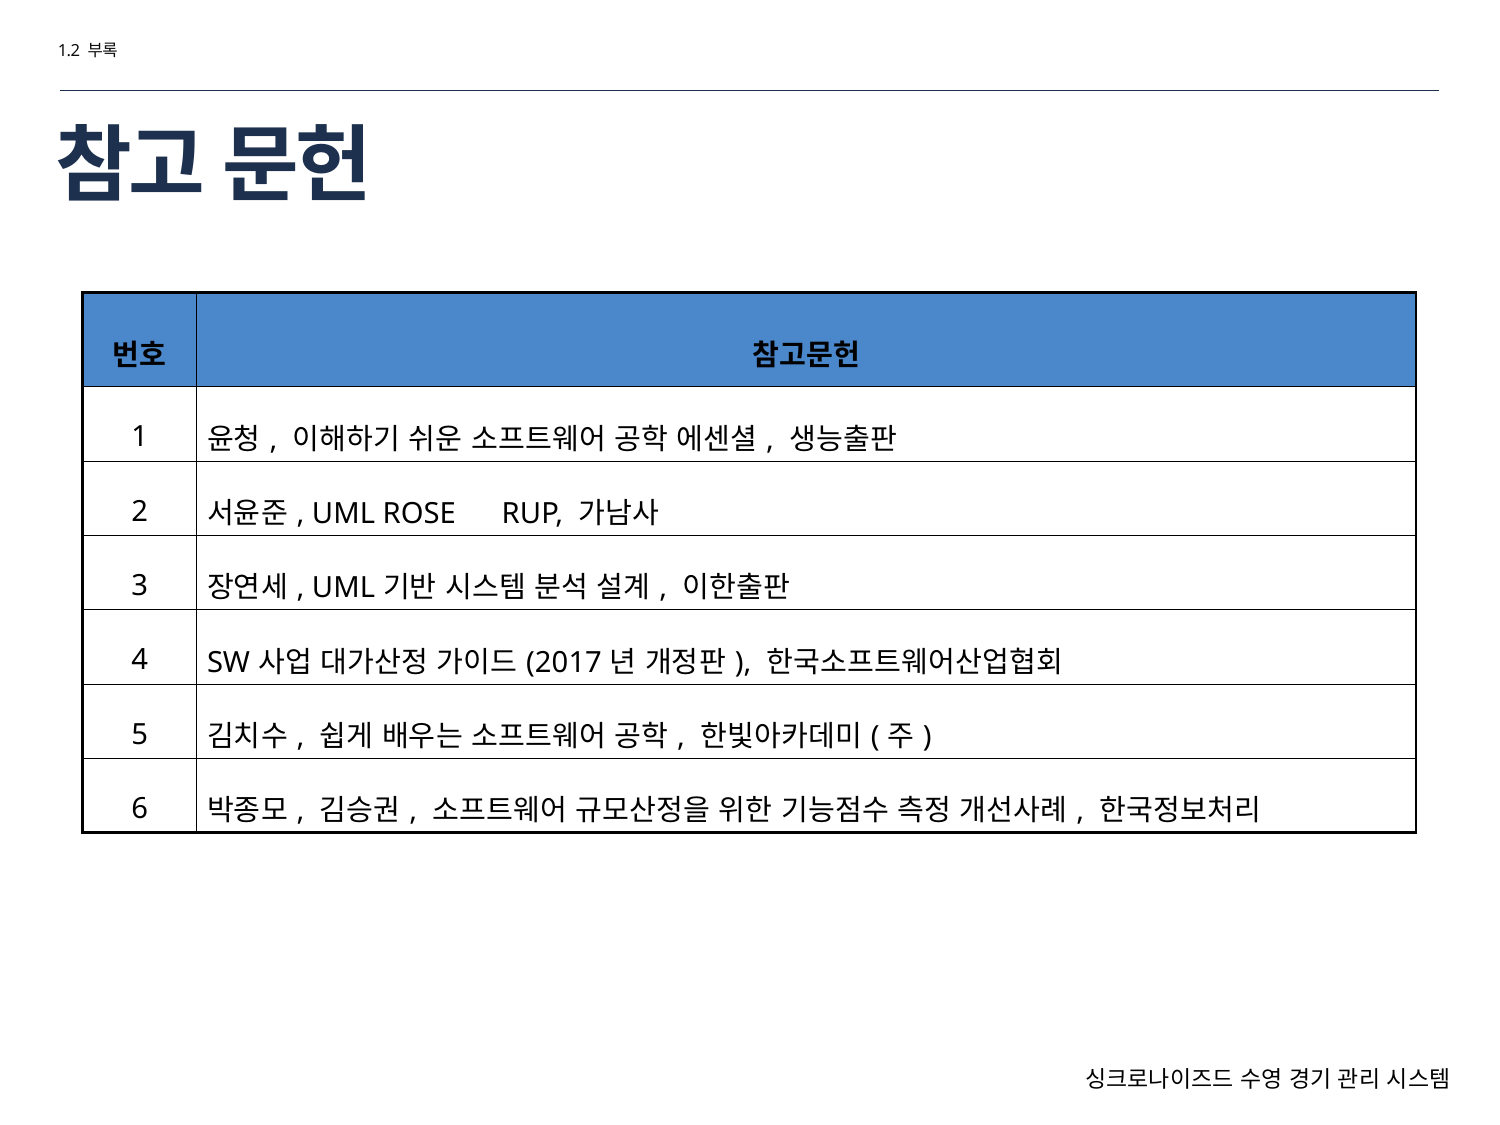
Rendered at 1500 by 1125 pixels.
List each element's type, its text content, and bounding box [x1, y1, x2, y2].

title 참고 문헌 [40, 90, 1433, 231]
table_header 참고문헌 [197, 294, 1415, 386]
table_cell 박종모, 김승권, 소프트웨어 규모산정을 위한 기능점수 측정 개선사례, 한국정보처리 [197, 759, 1415, 831]
table_cell 4 [84, 610, 196, 684]
table_cell 3 [84, 536, 196, 609]
text_box [0, 0, 1500, 75]
table_cell SW사업 대가산정 가이드(2017년 개정판), 한국소프트웨어산업협회 [197, 610, 1415, 684]
table_cell 윤청, 이해하기 쉬운 소프트웨어 공학 에센셜, 생능출판 [197, 387, 1415, 461]
table_cell 장연세, UML기반 시스템 분석 설계, 이한출판 [197, 536, 1415, 609]
table_cell 서윤준, UML ROSE RUP, 가남사 [197, 462, 1415, 535]
table_cell 1 [84, 387, 196, 461]
text_box 싱크로나이즈드 수영 경기 관리 시스템 [1070, 1057, 1500, 1100]
table_cell 6 [84, 759, 196, 831]
table_cell 2 [84, 462, 196, 535]
table_cell 5 [84, 685, 196, 758]
table_cell 김치수, 쉽게 배우는 소프트웨어 공학, 한빛아카데미(주) [197, 685, 1415, 758]
table_header 번호 [84, 294, 196, 386]
